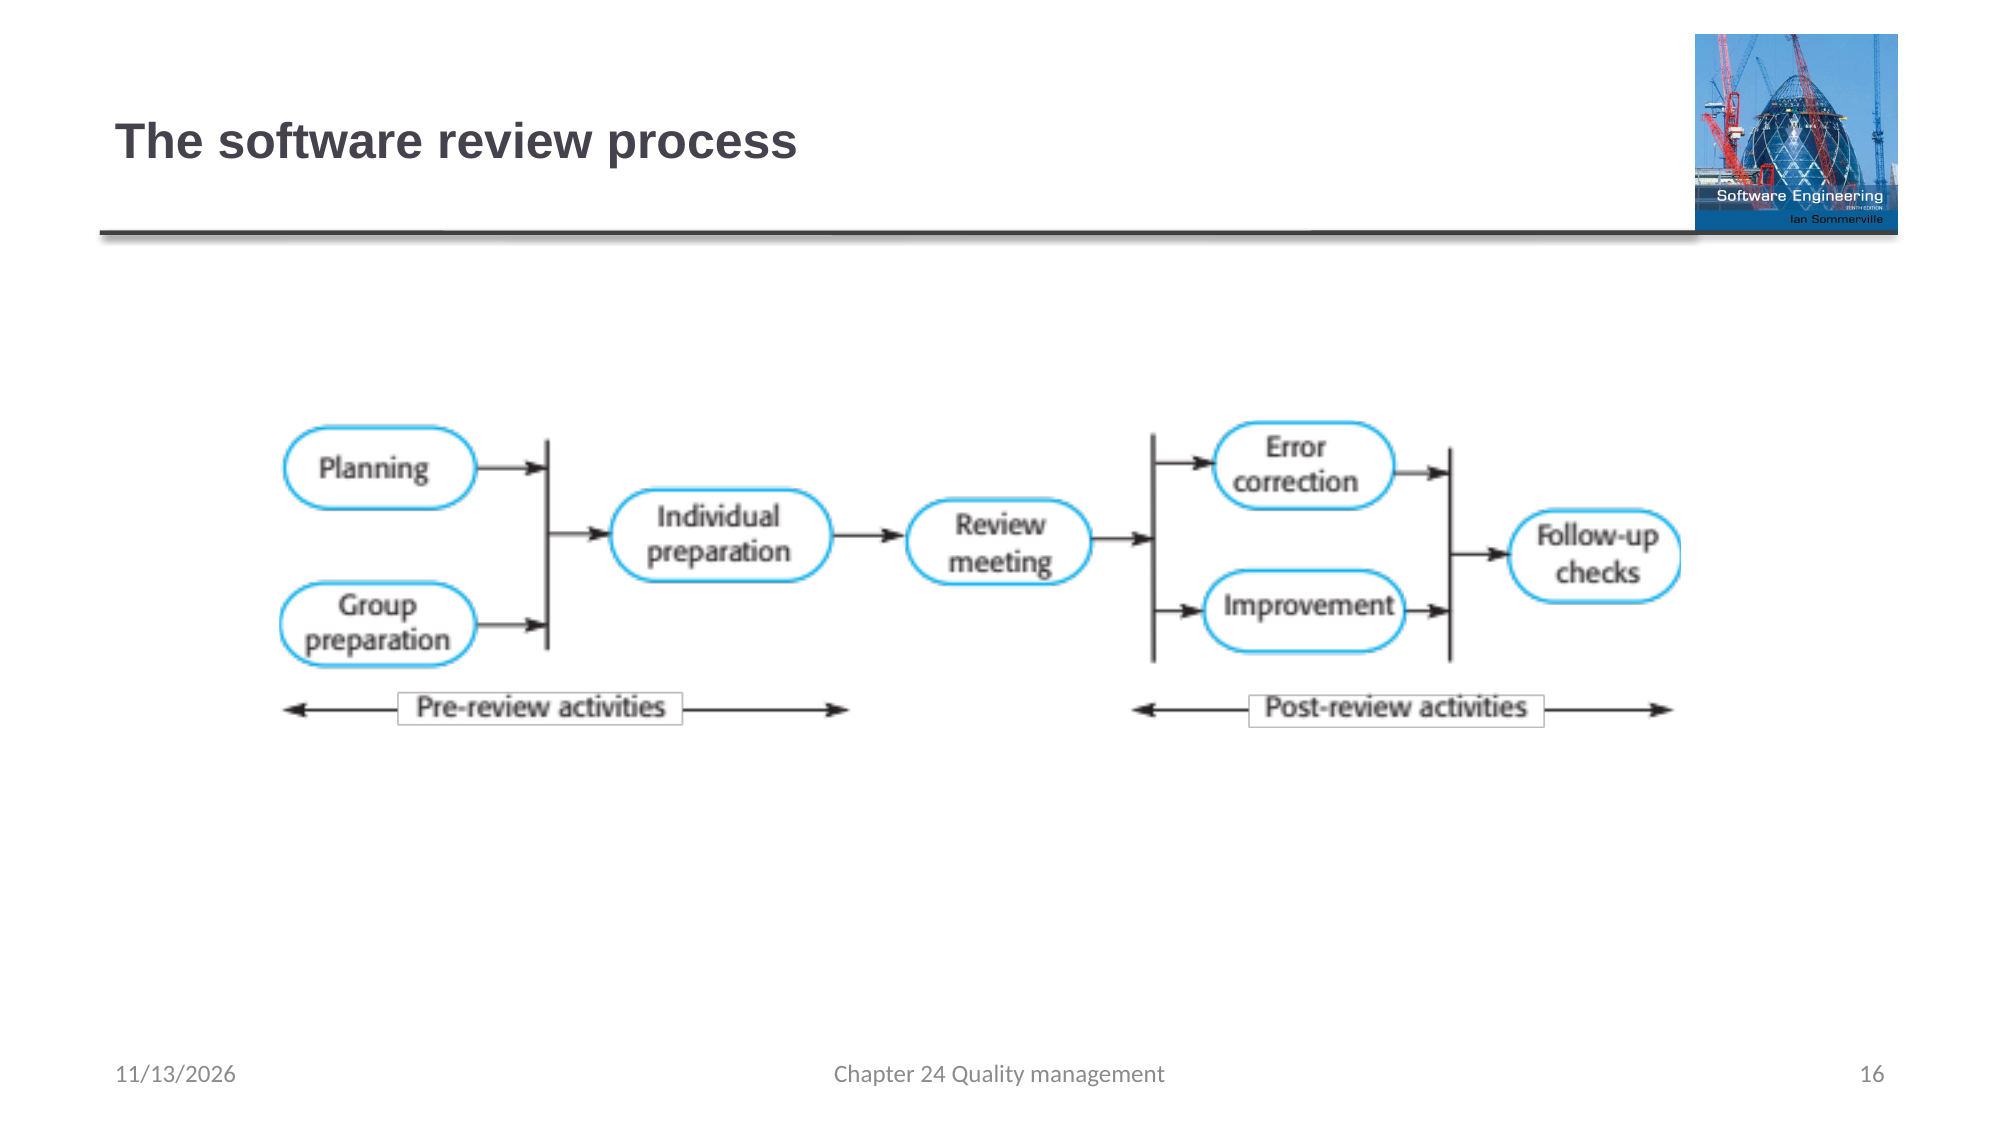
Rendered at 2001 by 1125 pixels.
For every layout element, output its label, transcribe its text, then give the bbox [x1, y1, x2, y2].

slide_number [99, 1042, 567, 1103]
title The software review process [99, 44, 1696, 233]
footer Chapter 24 Quality management [683, 1042, 1317, 1103]
slide_number 16 [1433, 1042, 1900, 1103]
picture [279, 420, 1682, 729]
picture [1695, 34, 1898, 230]
